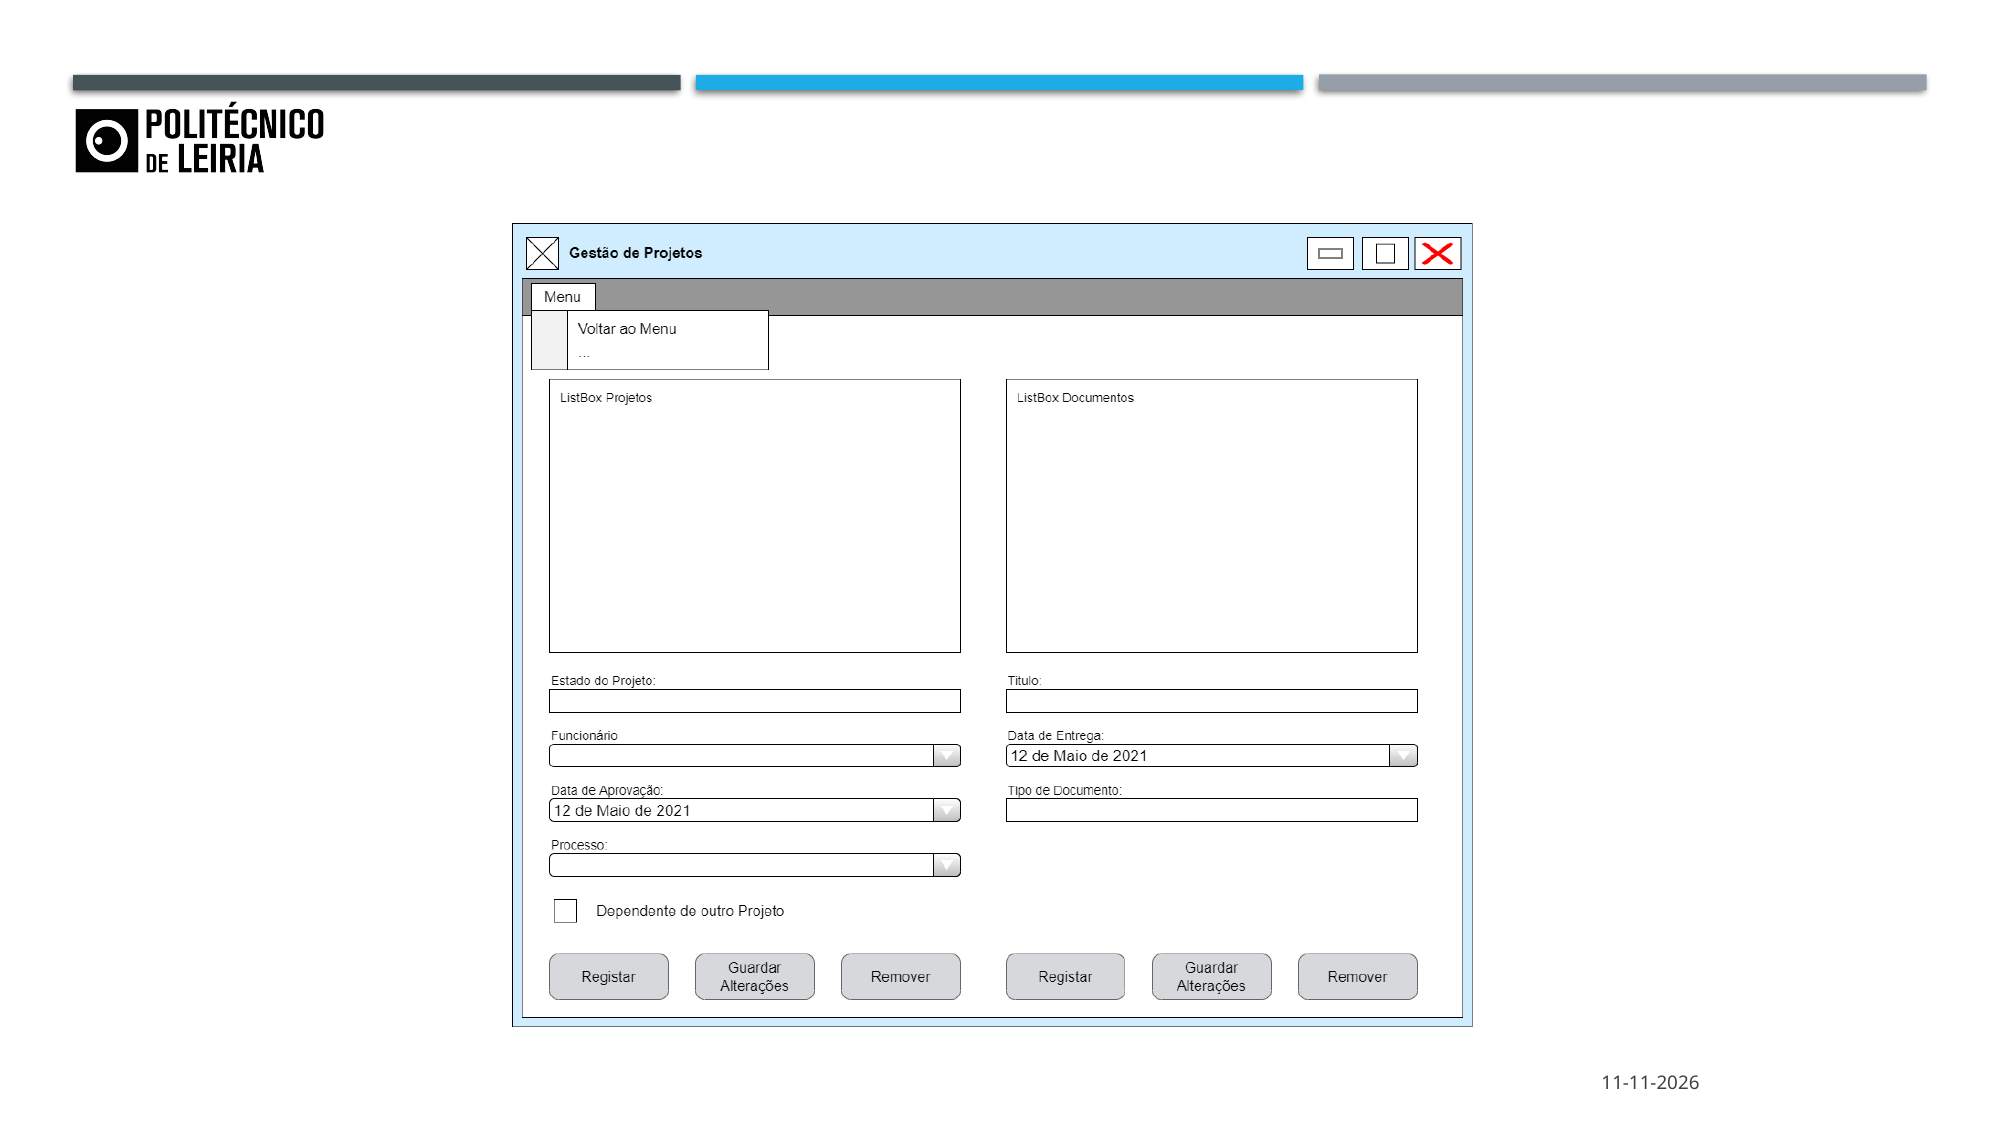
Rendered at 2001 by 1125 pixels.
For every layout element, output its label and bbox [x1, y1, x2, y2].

picture [45, 75, 354, 198]
picture [511, 222, 1473, 1028]
slide_number [1247, 1053, 1715, 1114]
